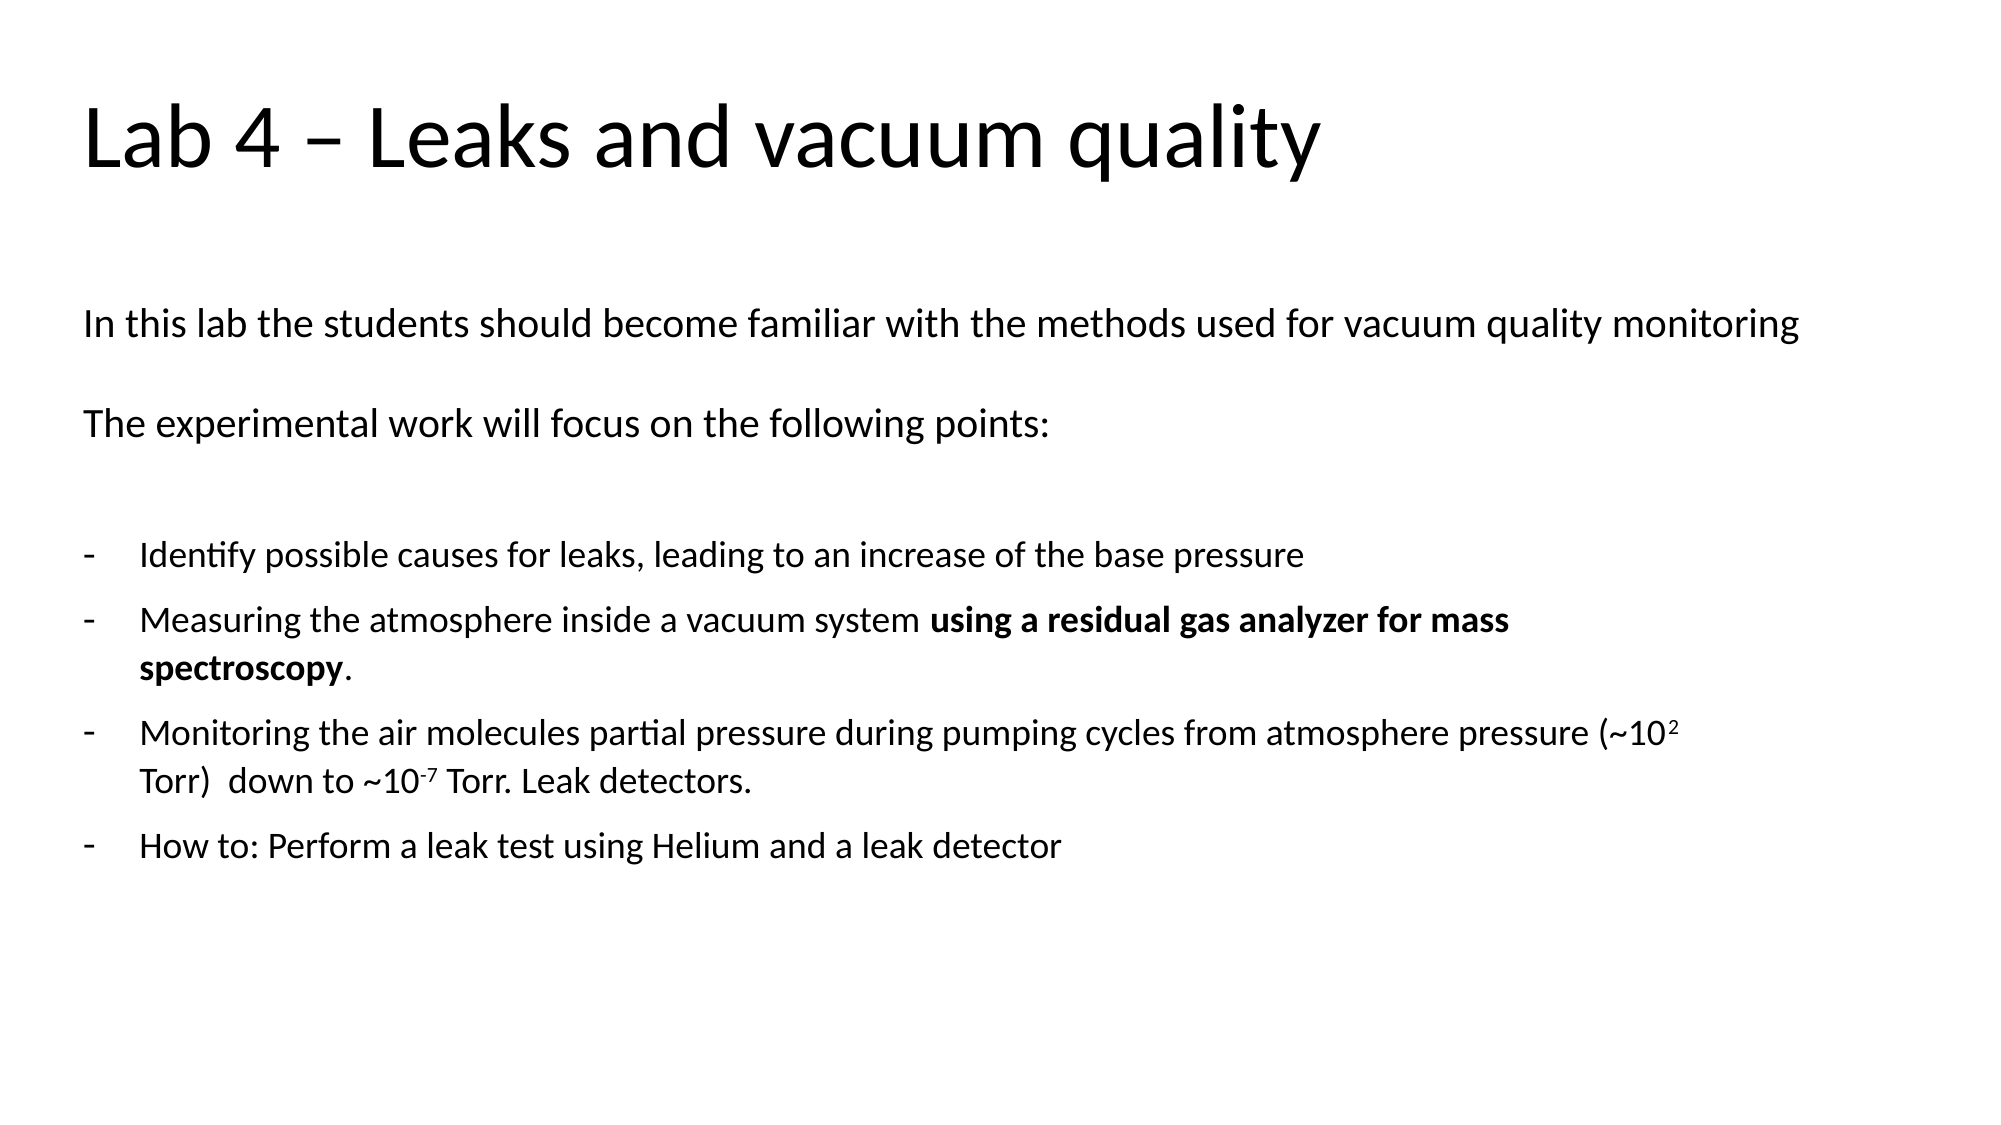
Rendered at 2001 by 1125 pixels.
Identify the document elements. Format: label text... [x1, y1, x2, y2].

text_box Identify possible causes for leaks, leading to an increase of the base pressure Measuring the atmosphere inside a vacuum system using a residual gas analyzer for mass spectroscopy. Monitoring the air molecules partial pressure during pumping cycles from atmosphere pressure (~102 Torr) down to ~10-7 Torr. Leak detectors. How to: Perform a leak test using Helium and a leak detector [68, 519, 1701, 933]
text_box In this lab the students should become familiar with the methods used for vacuum quality monitoring The experimental work will focus on the following points: [68, 288, 1871, 454]
text_box Lab 4 – Leaks and vacuum quality [68, 68, 1351, 194]
